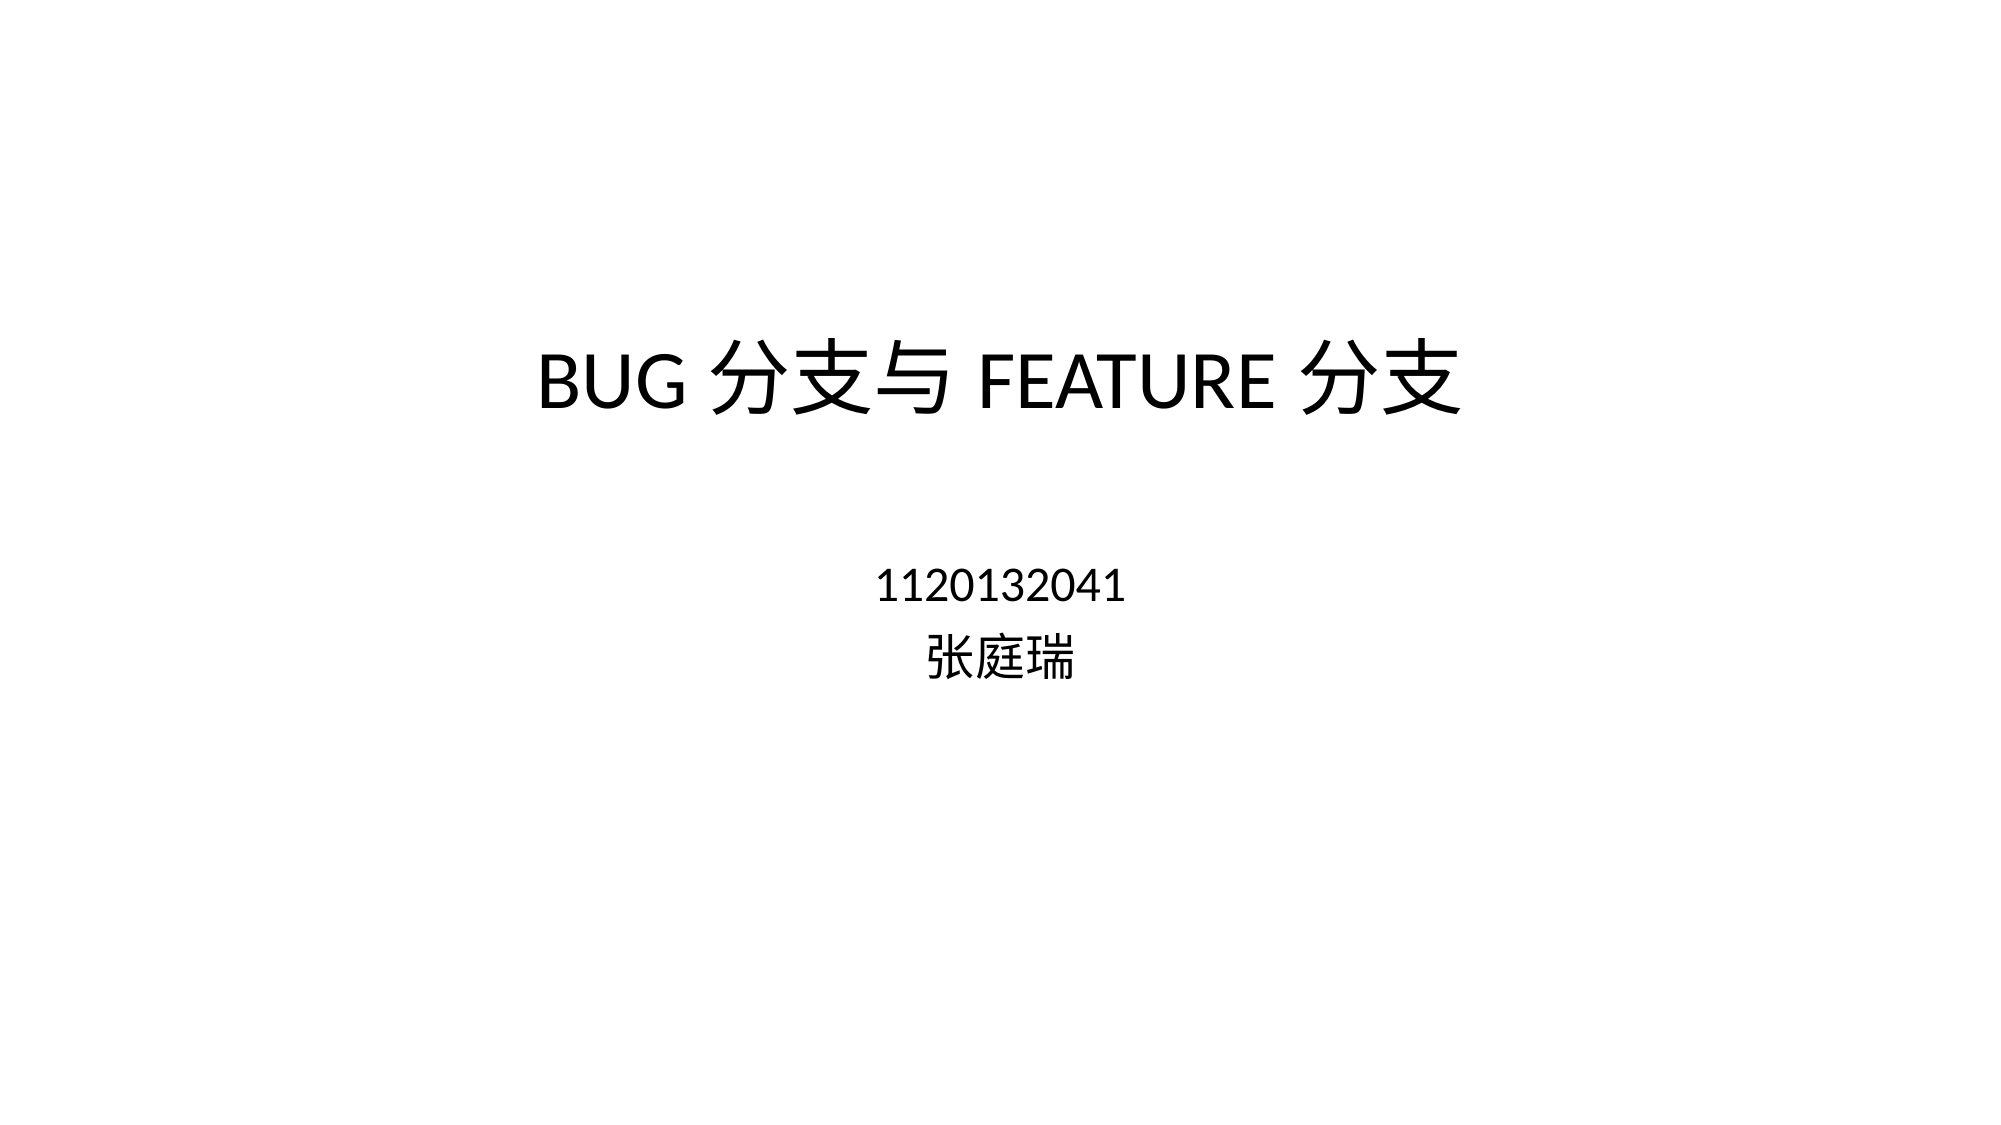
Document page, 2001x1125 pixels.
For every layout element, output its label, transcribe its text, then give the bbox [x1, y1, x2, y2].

subtitle BUG分支与FEATURE分支 1120132041 张庭瑞 [249, 208, 1750, 1012]
